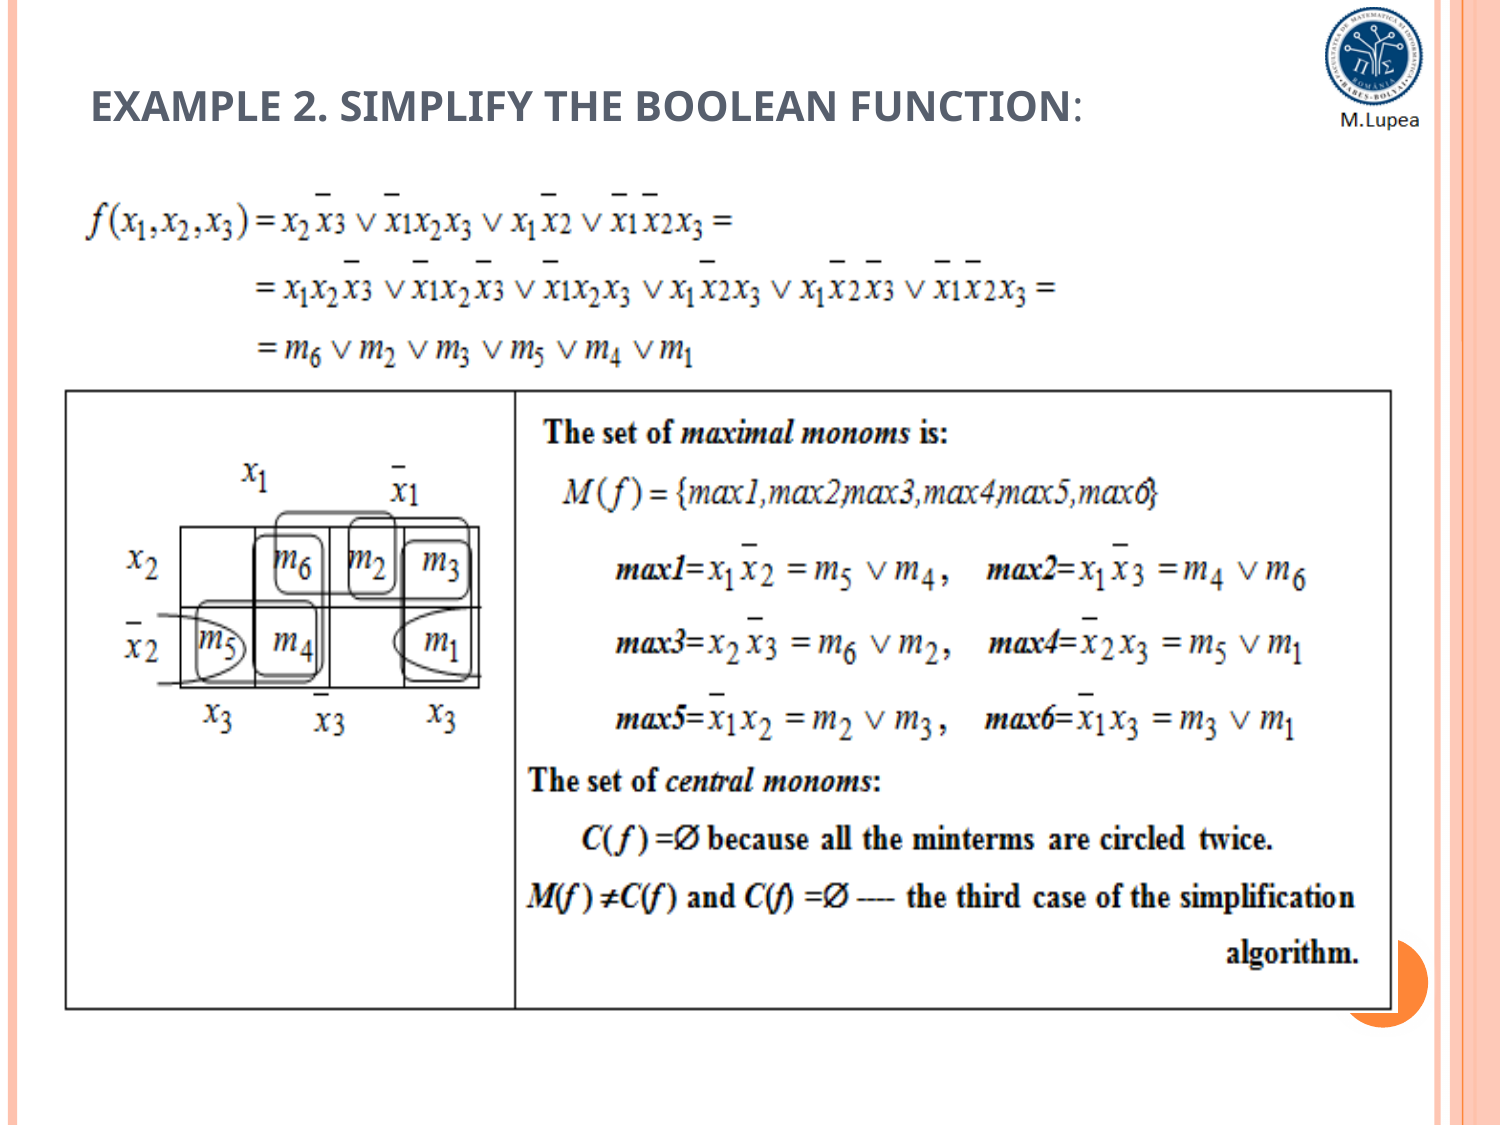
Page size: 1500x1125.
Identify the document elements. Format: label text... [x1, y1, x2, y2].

title Example 2. simplify the Boolean function: [75, 45, 1300, 138]
picture [49, 174, 1398, 1013]
picture [1324, 7, 1429, 138]
